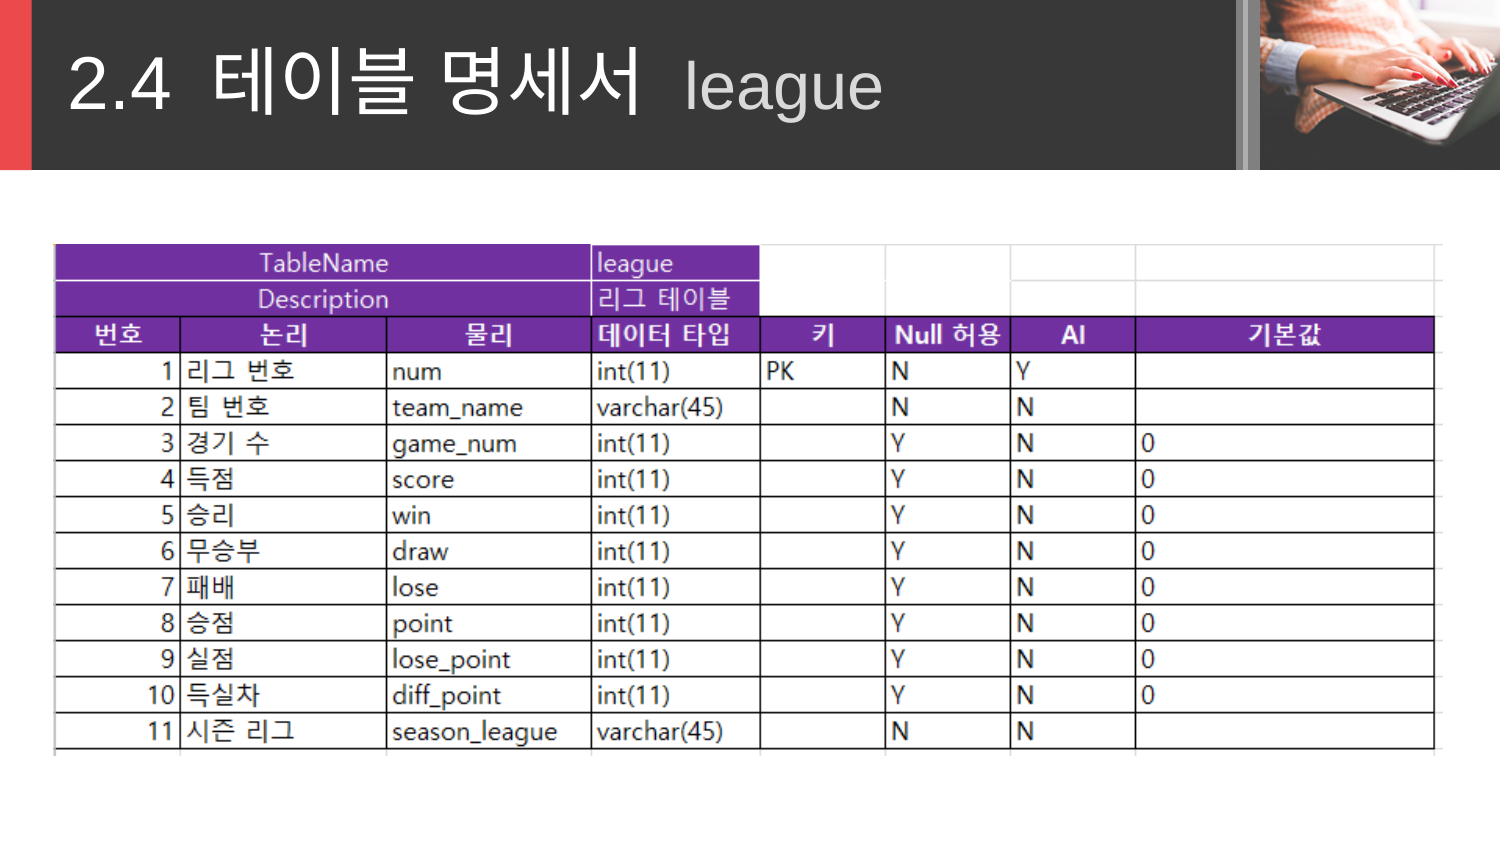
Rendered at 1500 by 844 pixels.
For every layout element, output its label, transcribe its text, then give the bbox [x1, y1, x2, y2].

list 2.4 테이블 명세서 league [53, 32, 1235, 127]
picture [0, 0, 1500, 844]
